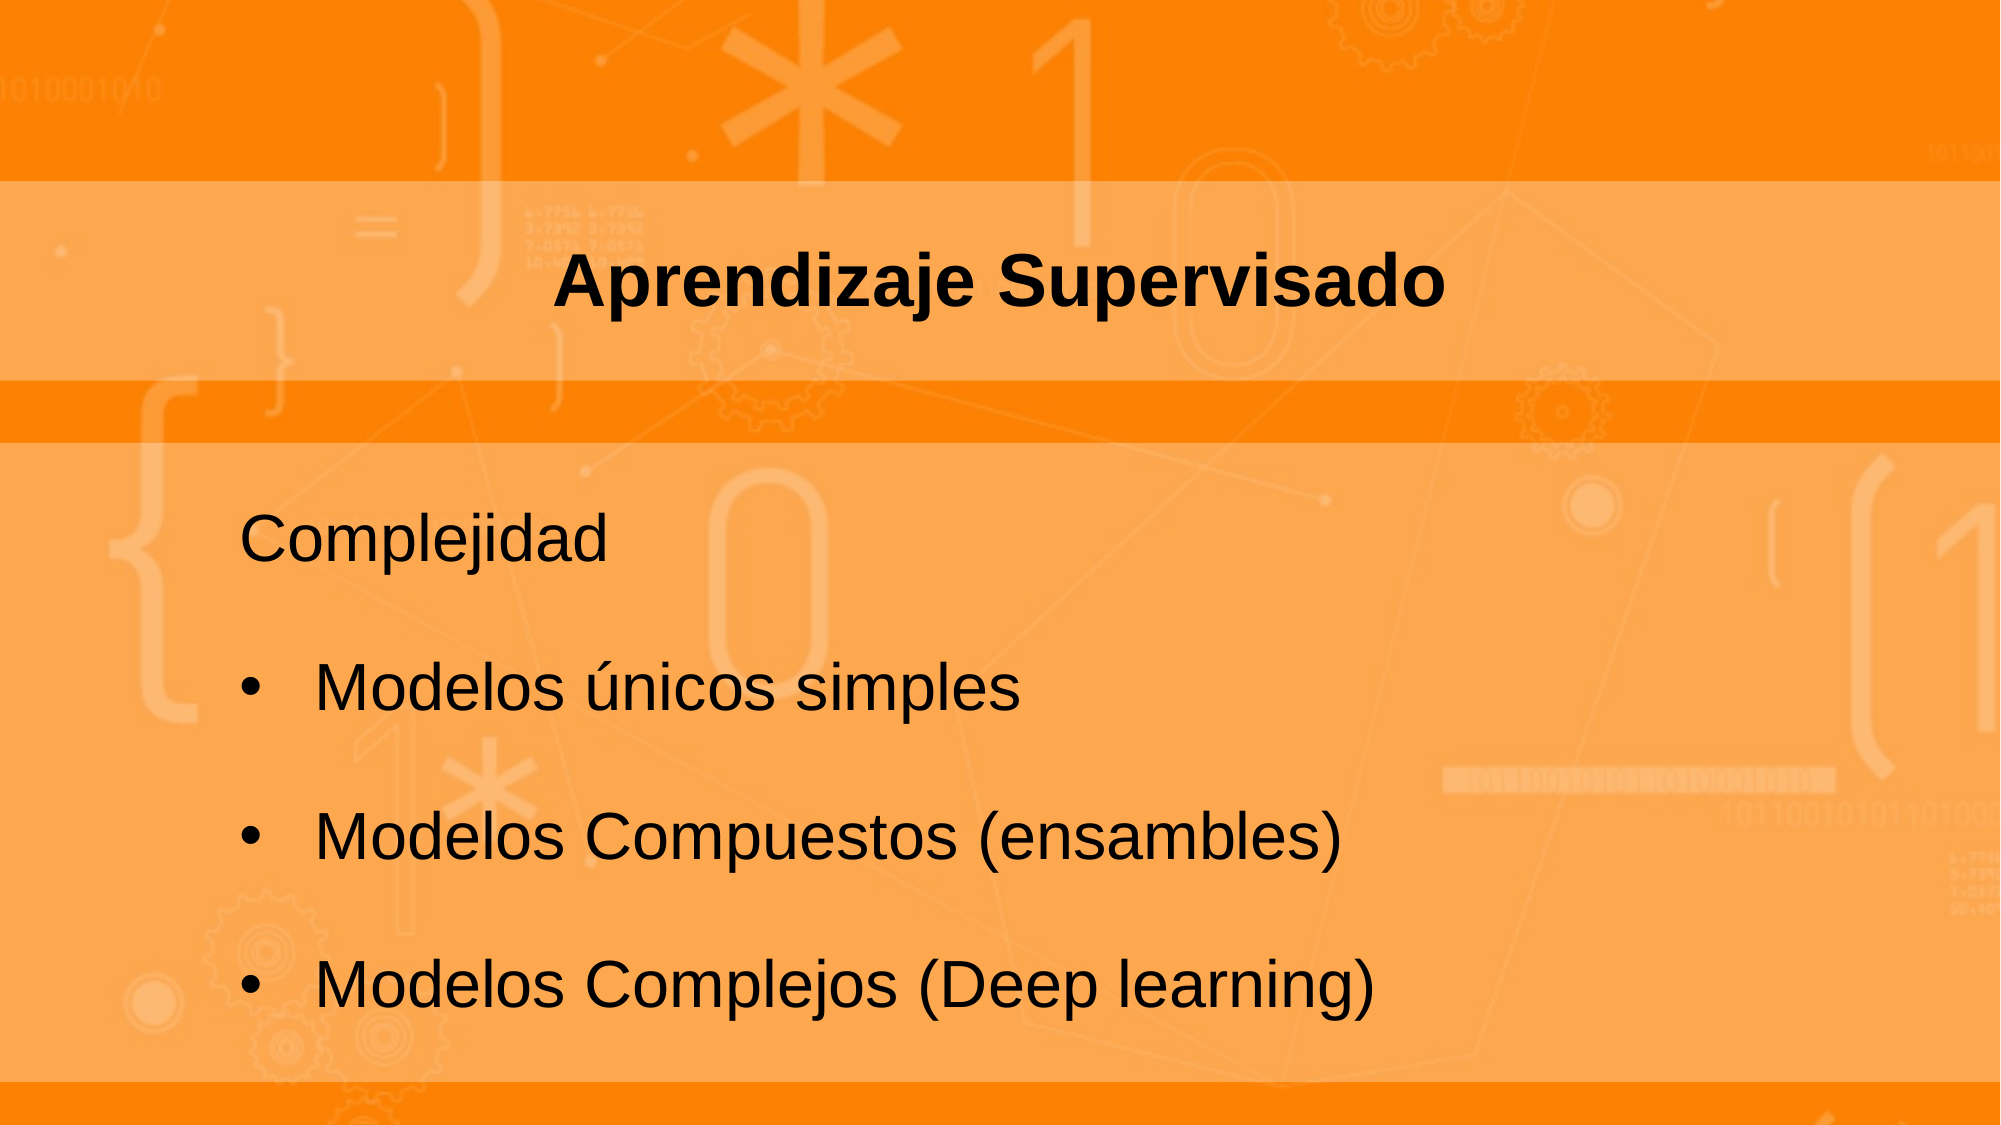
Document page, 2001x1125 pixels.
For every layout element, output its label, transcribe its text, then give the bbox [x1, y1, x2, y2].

text_box Complejidad Modelos únicos simples Modelos Compuestos (ensambles) Modelos Complejos (Deep learning) [0, 442, 2000, 1083]
picture [0, 0, 2001, 1125]
text_box Aprendizaje Supervisado [0, 181, 2000, 381]
